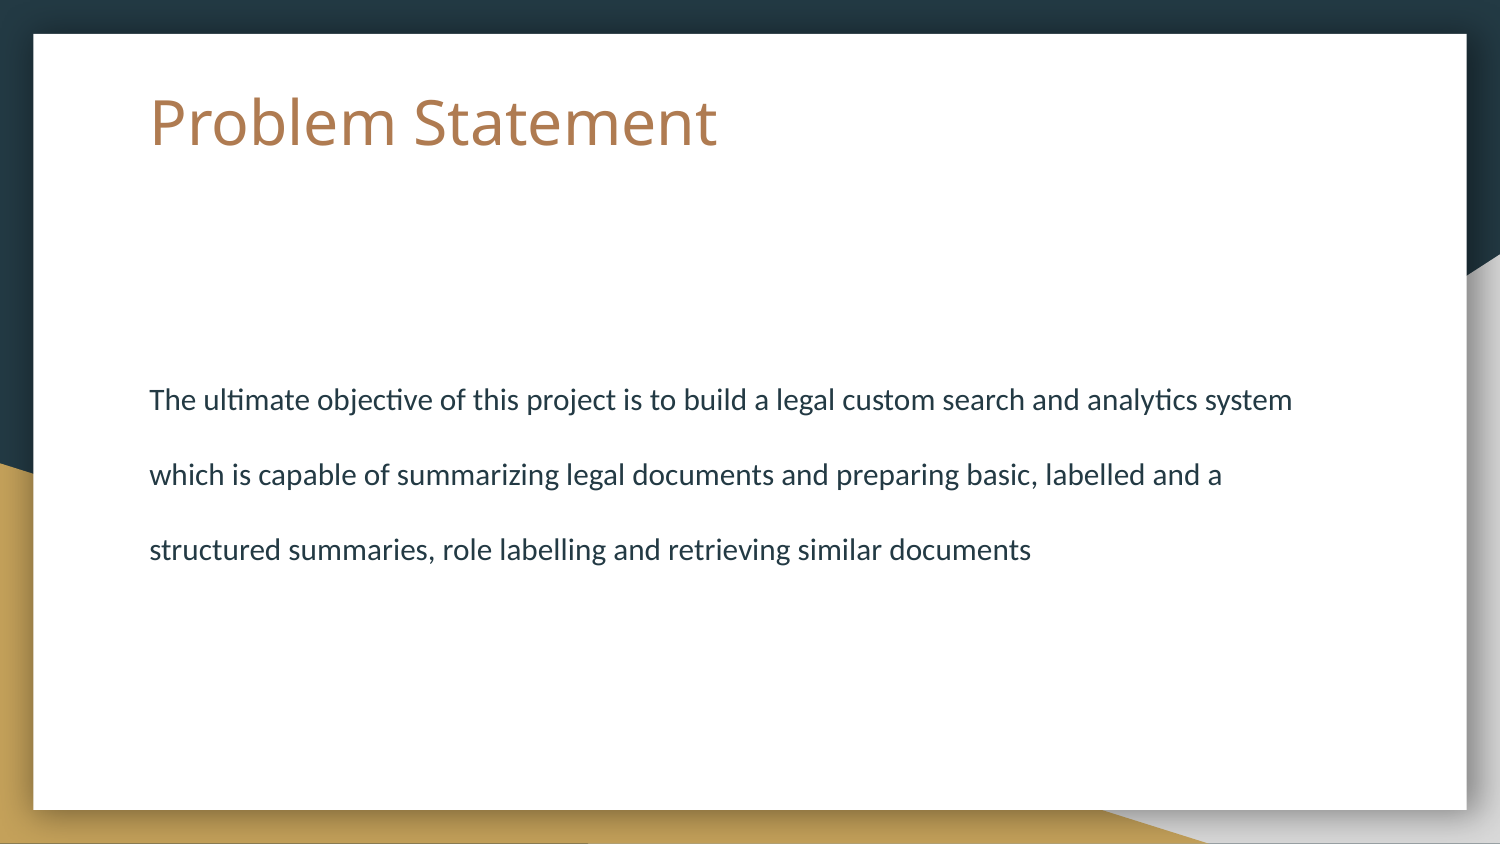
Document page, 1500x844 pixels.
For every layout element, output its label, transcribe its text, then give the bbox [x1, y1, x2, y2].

title Problem Statement [134, 68, 1366, 177]
list The ultimate objective of this project is to build a legal custom search and analytics system which is capable of summarizing legal documents and preparing basic, labelled and a structured summaries, role labelling and retrieving similar documents [134, 326, 1366, 729]
